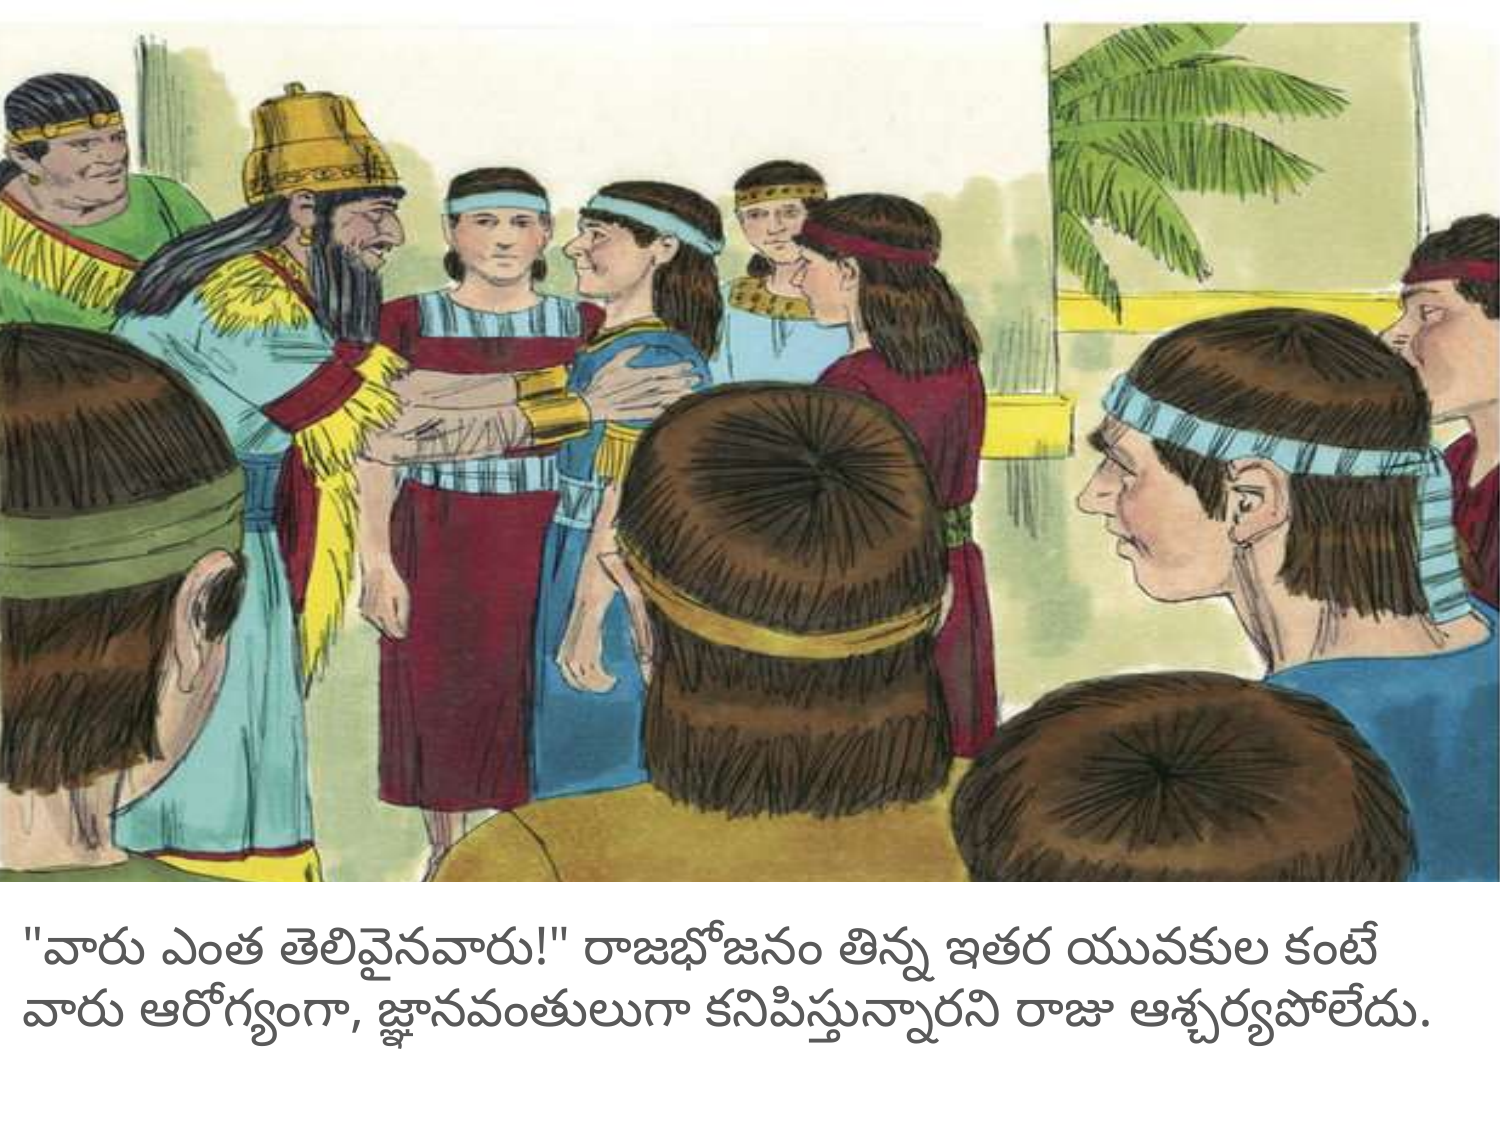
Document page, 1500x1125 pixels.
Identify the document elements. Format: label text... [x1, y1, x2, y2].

picture [0, 0, 1500, 882]
text_box "వారు ఎంత తెలివైనవారు!" రాజభోజనం తిన్న ఇతర యువకుల కంటే వారు ఆరోగ్యంగా, జ్ఞానవంతులుగా కనిపిస్తున్నారని రాజు ఆశ్చర్యపోలేదు. [7, 905, 1493, 1045]
